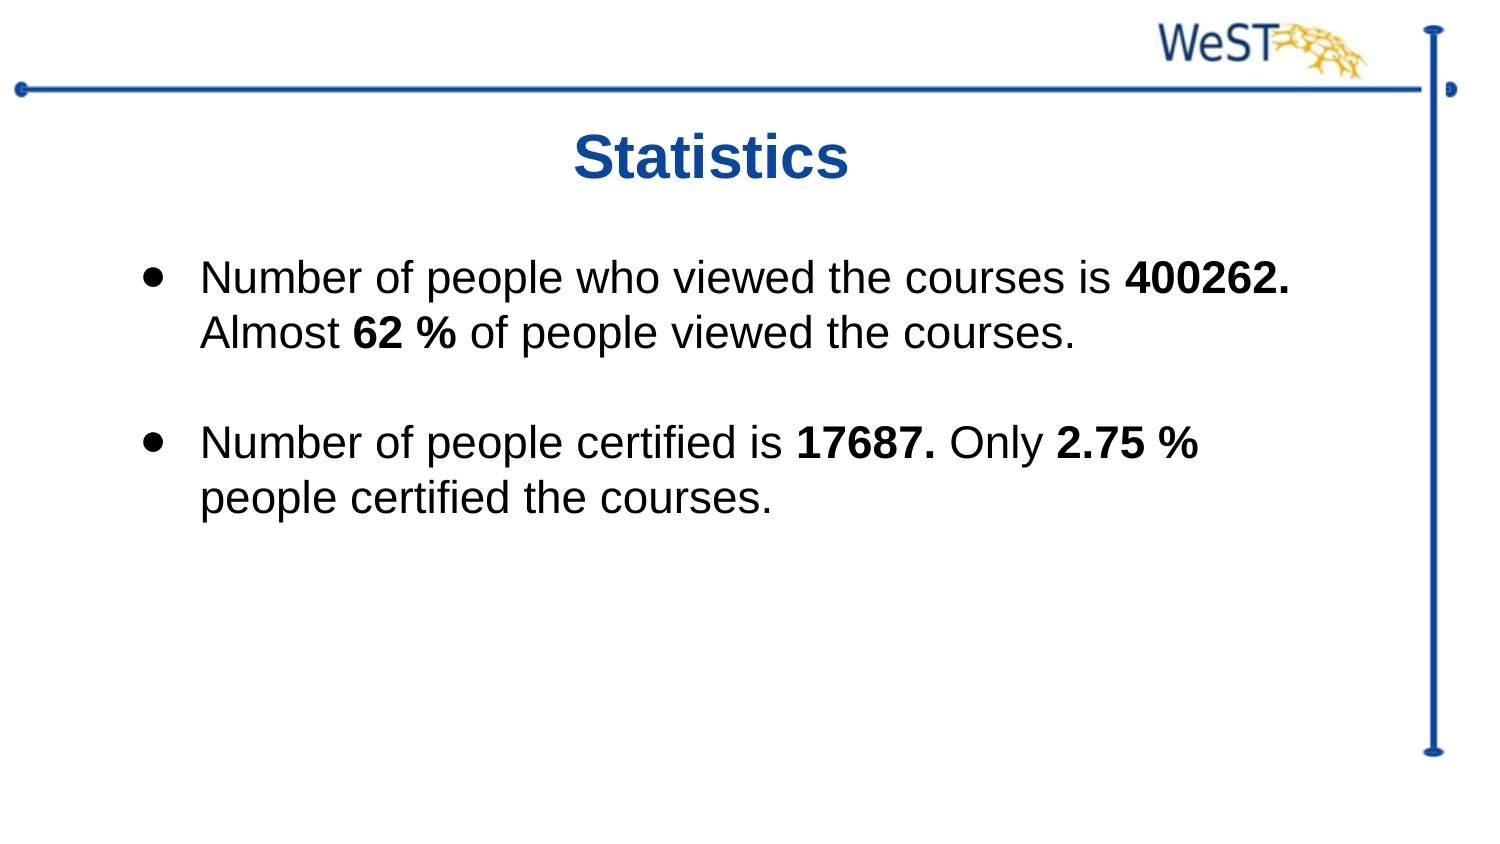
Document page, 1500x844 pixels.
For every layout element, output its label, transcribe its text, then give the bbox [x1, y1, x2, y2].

title Statistics [13, 115, 1411, 206]
picture [12, 17, 1459, 758]
text_box Number of people who viewed the courses is 400262. Almost 62 % of people viewed the courses. Number of people certified is 17687. Only 2.75 % people certified the courses. [109, 232, 1315, 757]
